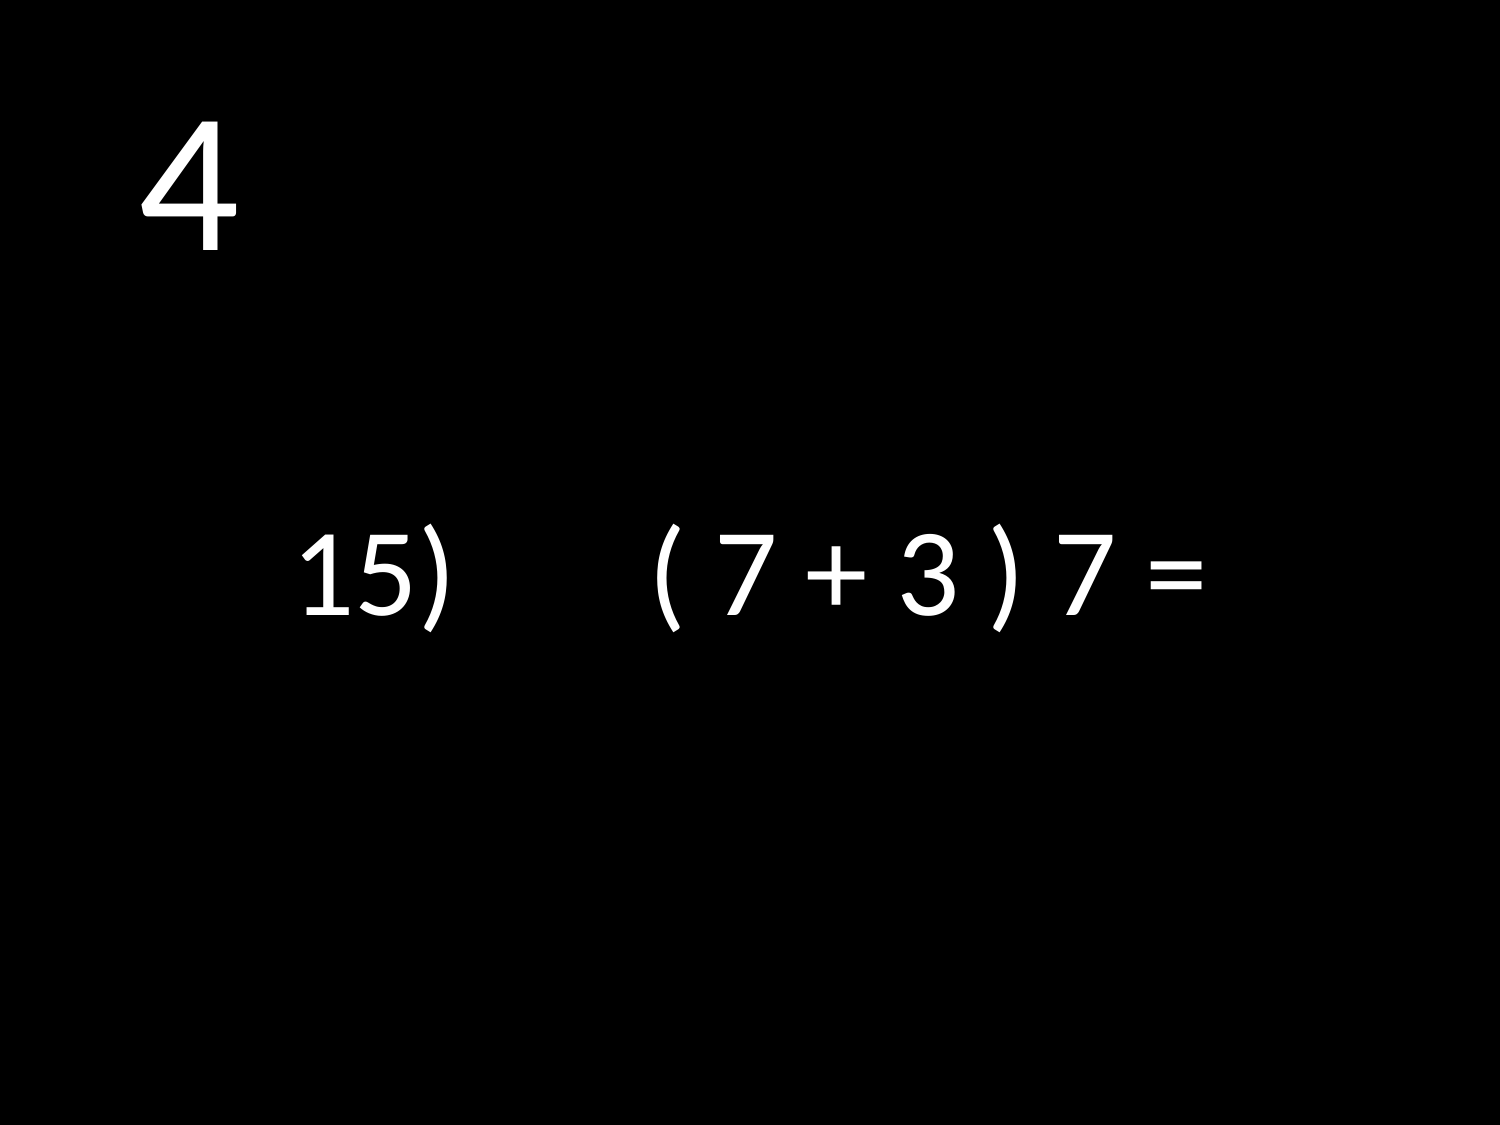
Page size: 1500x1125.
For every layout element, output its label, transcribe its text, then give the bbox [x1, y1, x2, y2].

list 15) ( 7 + 3 ) 7 = [75, 483, 1425, 742]
title 4 [54, 45, 325, 297]
